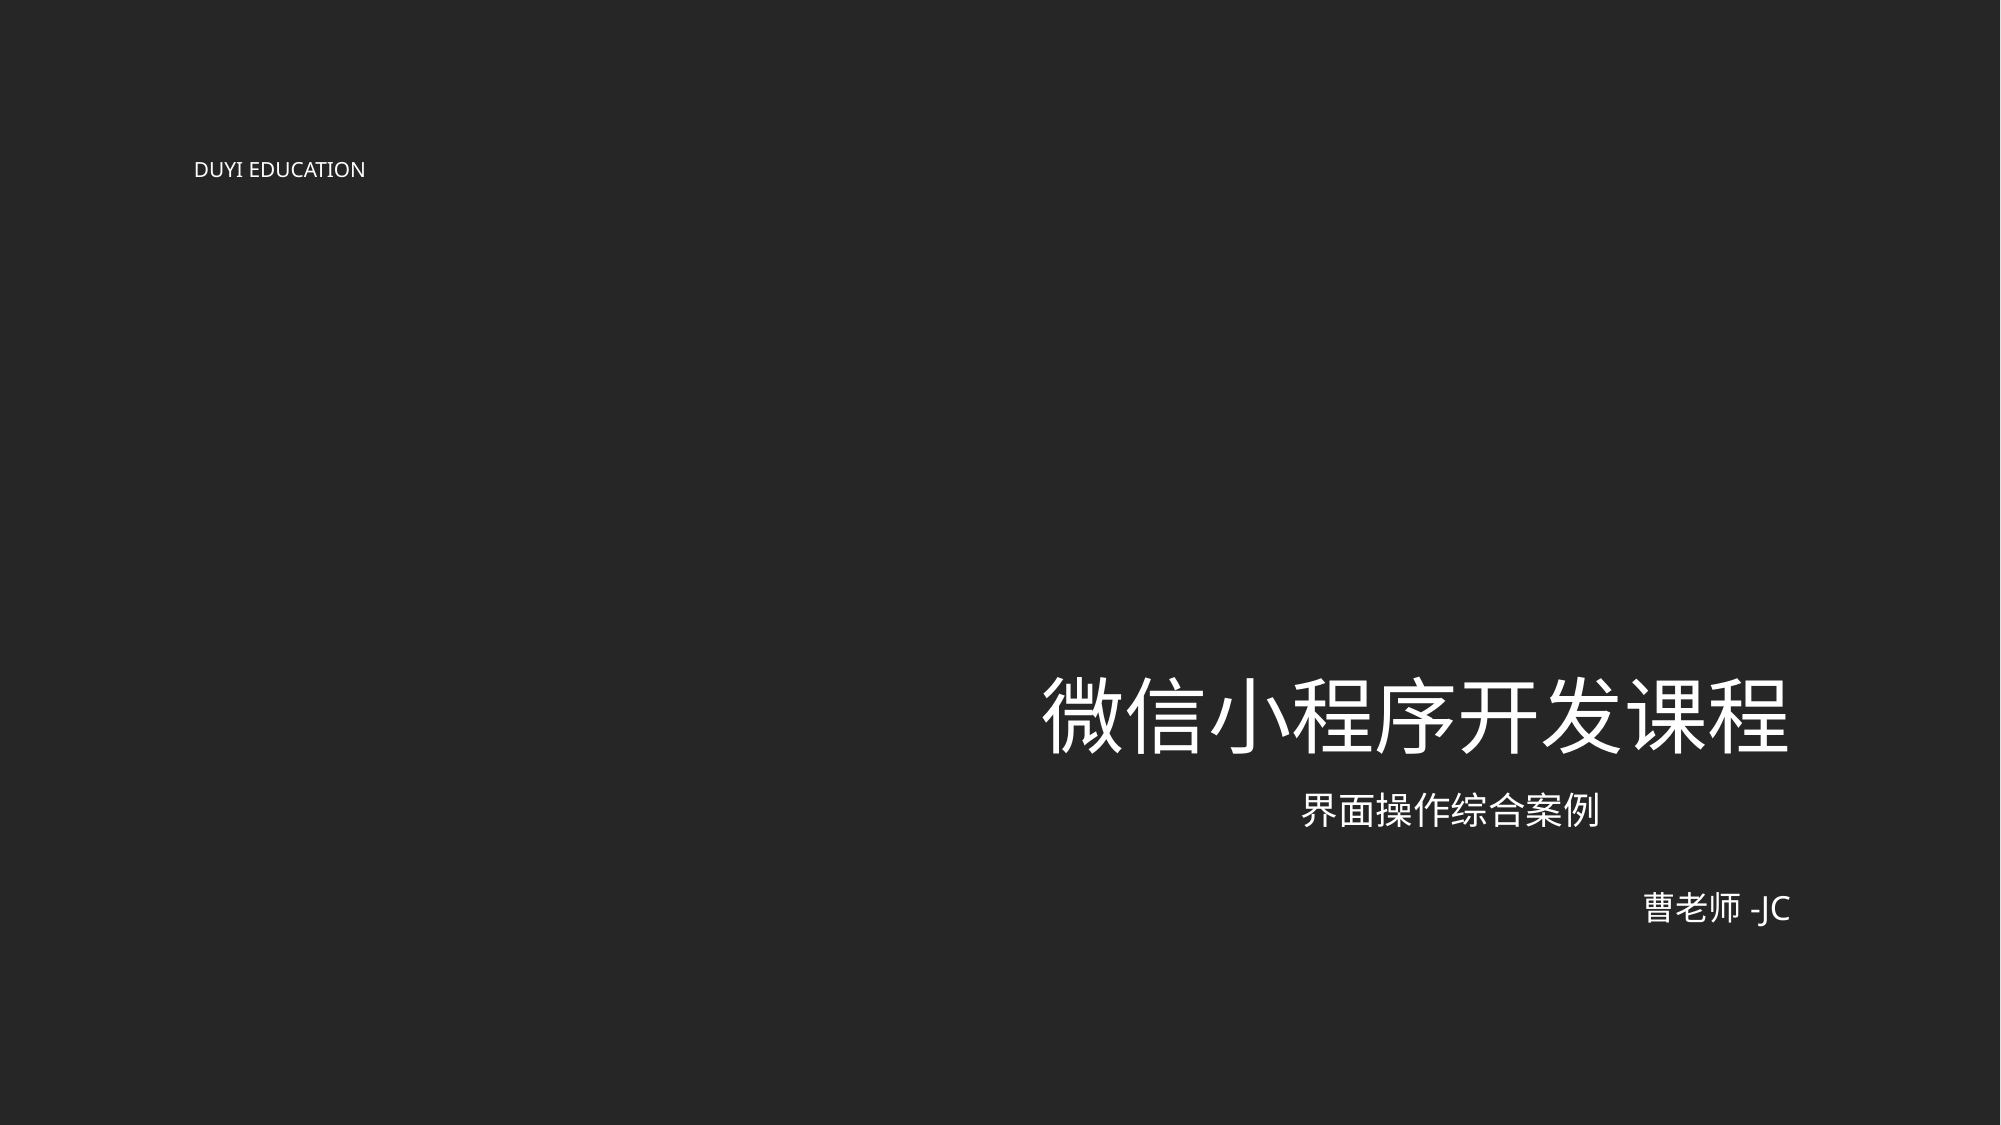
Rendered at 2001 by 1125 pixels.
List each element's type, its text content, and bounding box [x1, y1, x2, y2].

text_box 界面操作综合案例 [1285, 779, 1616, 840]
title 微信小程序开发课程 [984, 587, 1807, 830]
subtitle 曹老师-JC [1293, 867, 1807, 948]
